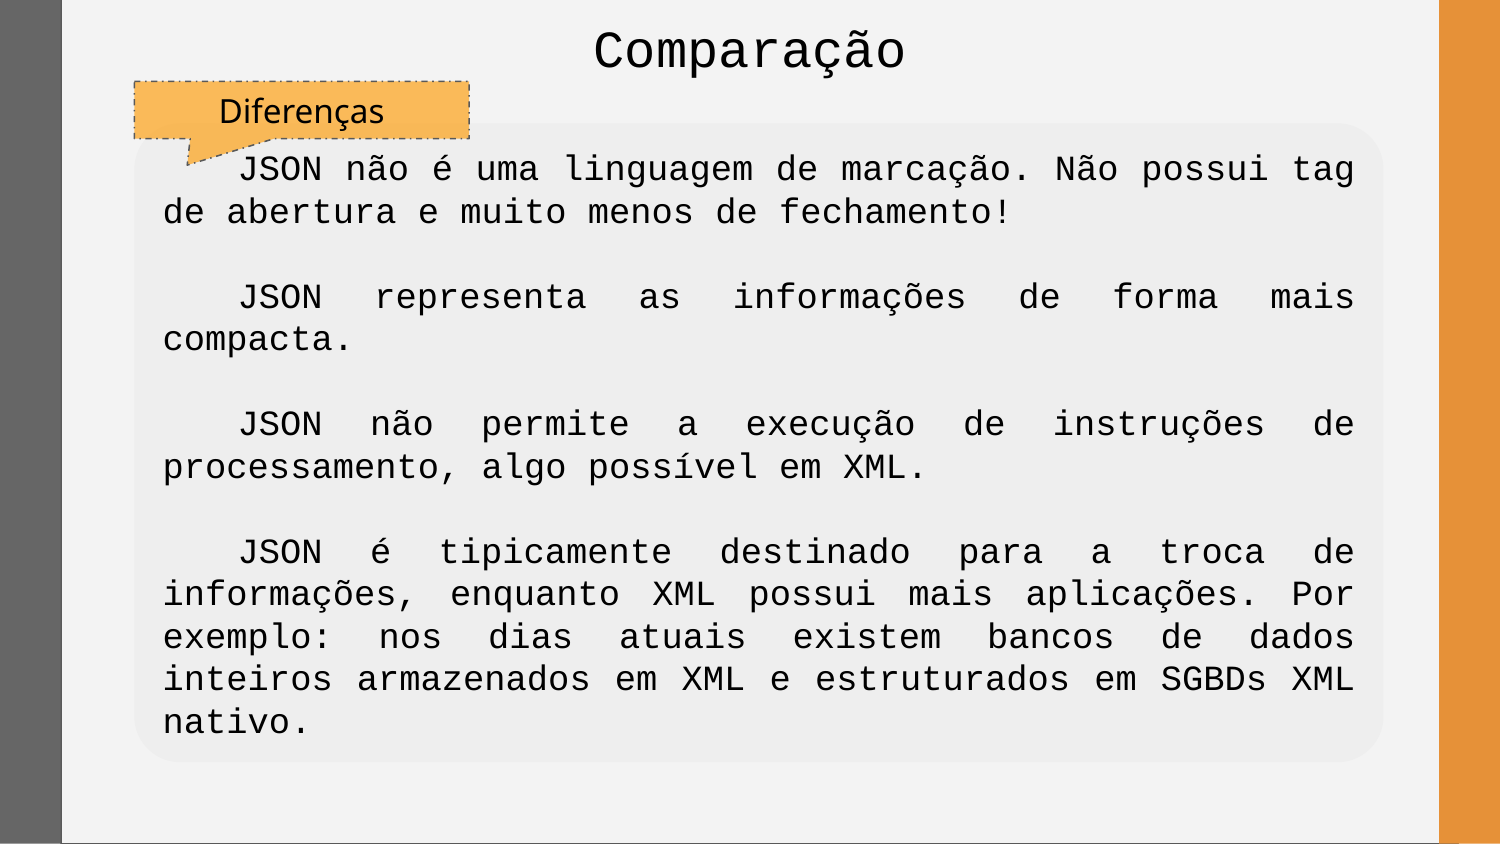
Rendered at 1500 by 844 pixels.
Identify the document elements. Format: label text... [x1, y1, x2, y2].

text_box Diferenças [134, 81, 470, 166]
text_box JSON não é uma linguagem de marcação. Não possui tag de abertura e muito menos de fechamento! JSON representa as informações de forma mais compacta. JSON não permite a execução de instruções de processamento, algo possível em XML. JSON é tipicamente destinado para a troca de informações, enquanto XML possui mais aplicações. Por exemplo: nos dias atuais existem bancos de dados inteiros armazenados em XML e estruturados em SGBDs XML nativo. [134, 123, 1384, 763]
title Comparação [51, 0, 1449, 94]
